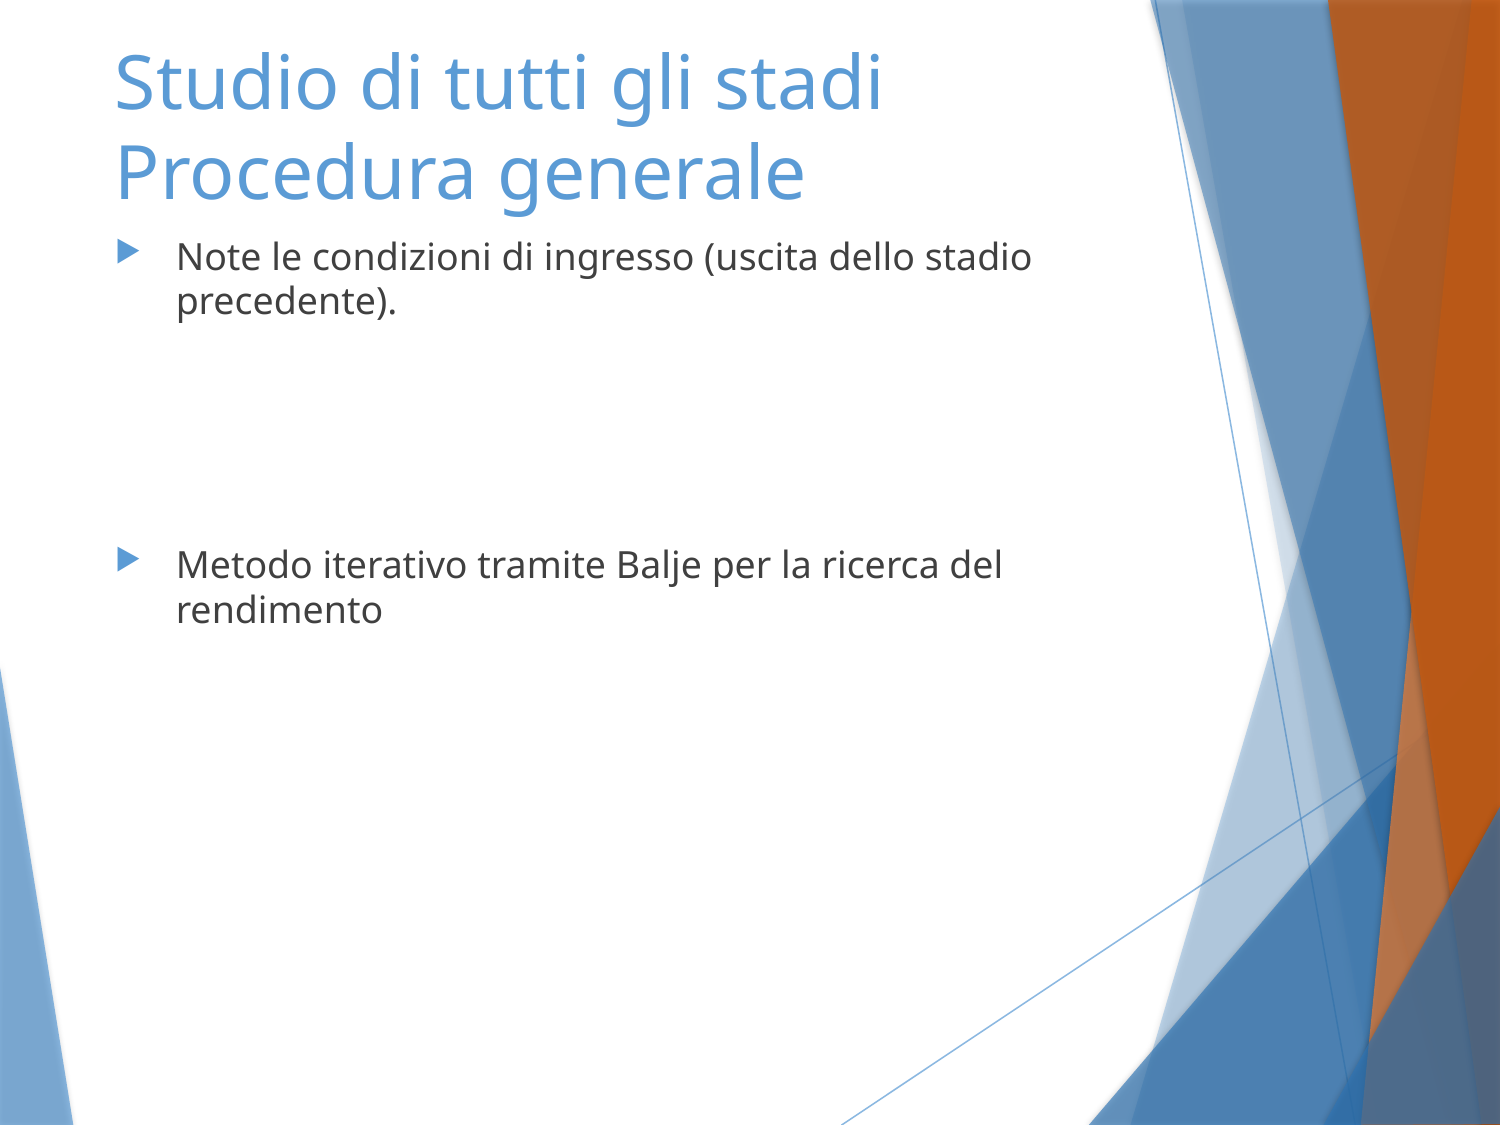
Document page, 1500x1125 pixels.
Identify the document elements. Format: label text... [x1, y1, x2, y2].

title Studio di tutti gli stadi Procedura generale [99, 27, 1142, 244]
